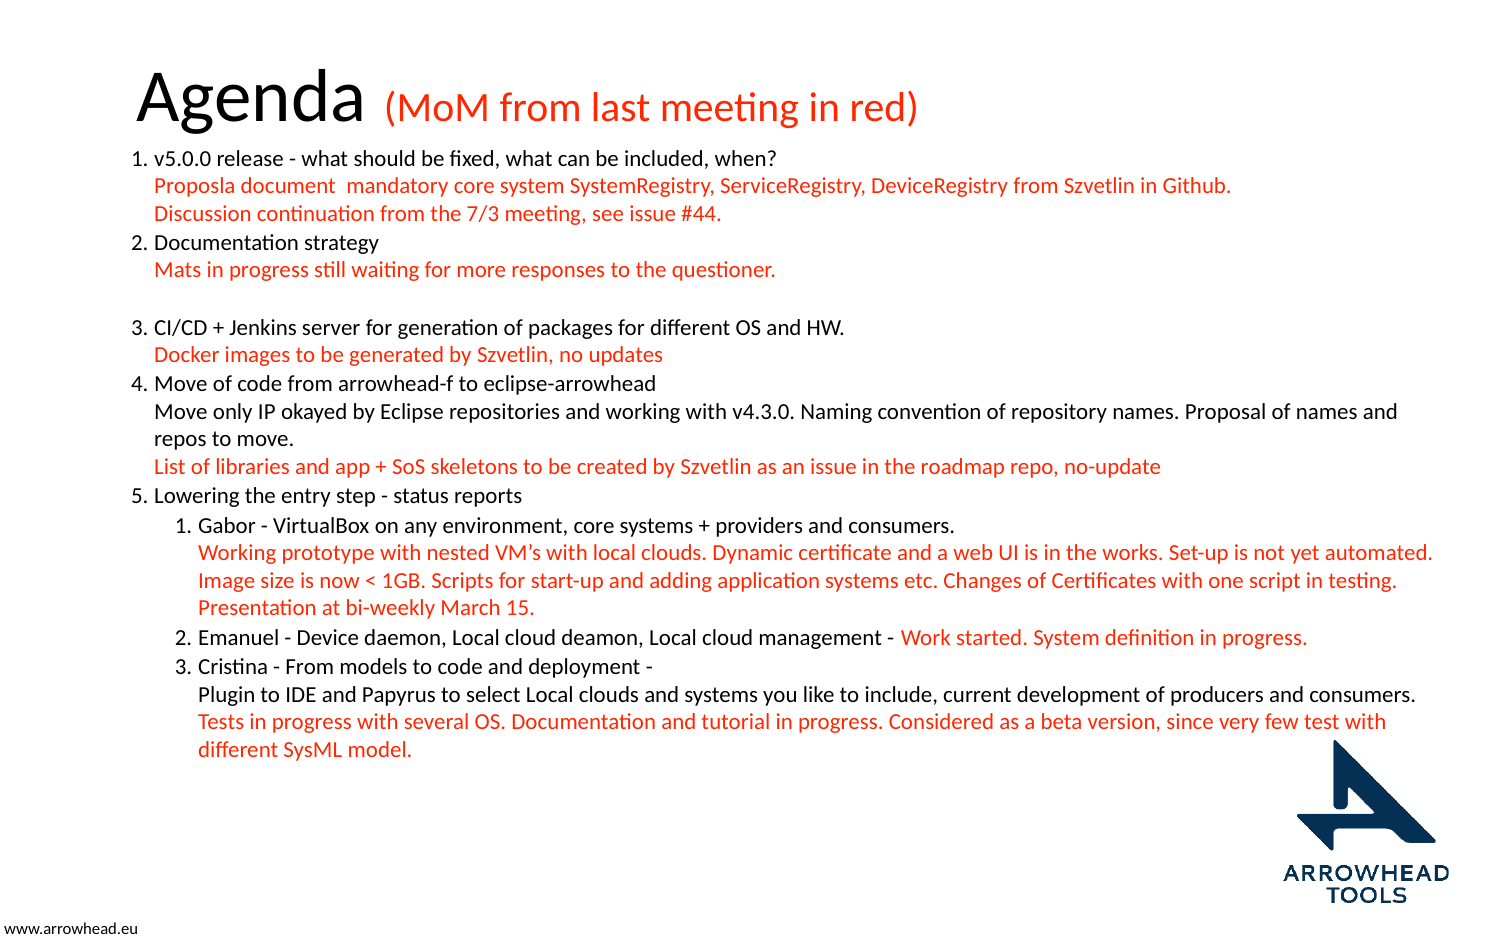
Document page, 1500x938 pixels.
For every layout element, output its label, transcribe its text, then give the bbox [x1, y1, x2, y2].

list v5.0.0 release - what should be fixed, what can be included, when? Proposla document mandatory core system SystemRegistry, ServiceRegistry, DeviceRegistry from Szvetlin in Github. Discussion continuation from the 7/3 meeting, see issue #44. Documentation strategy Mats in progress still waiting for more responses to the questioner. CI/CD + Jenkins server for generation of packages for different OS and HW. Docker images to be generated by Szvetlin, no updates Move of code from arrowhead-f to eclipse-arrowhead Move only IP okayed by Eclipse repositories and working with v4.3.0. Naming convention of repository names. Proposal of names and repos to move. List of libraries and app + SoS skeletons to be created by Szvetlin as an issue in the roadmap repo, no-update Lowering the entry step - status reports Gabor - VirtualBox on any environment, core systems + providers and consumers. Working prototype with nested VM’s with local clouds. Dynamic certificate and a web UI is in the works. Set-up is not yet automated. Image size is now < 1GB. Scripts for start-up and adding application systems etc. Changes of Certificates with one script in testing. Presentation at bi-weekly March 15. Emanuel - Device daemon, Local cloud deamon, Local cloud management - Work started. System definition in progress. Cristina - From models to code and deployment - Plugin to IDE and Papyrus to select Local clouds and systems you like to include, current development of producers and consumers. Tests in progress with several OS. Documentation and tutorial in progress. Considered as a beta version, since very few test with different SysML model. [123, 135, 1453, 857]
picture [1283, 857, 1449, 903]
title Agenda (MoM from last meeting in red) [128, 38, 1351, 135]
